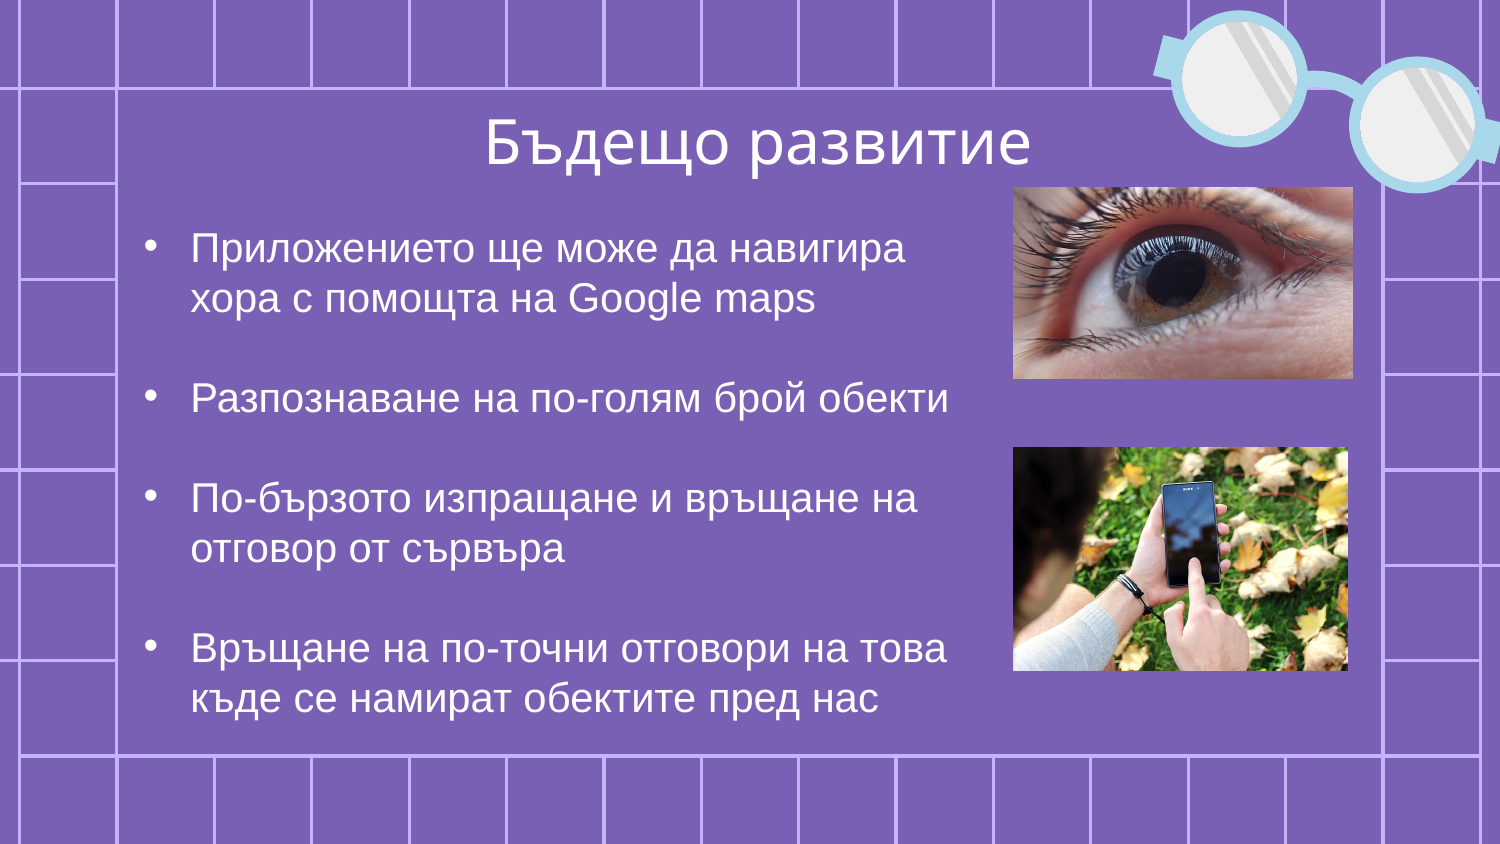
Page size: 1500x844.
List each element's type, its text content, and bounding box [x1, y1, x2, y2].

title Бъдещо развитие [126, 92, 1388, 188]
text_box Приложението ще може да навигира хора с помощта на Google maps Разпознаване на по-голям брой обекти По-бързото изпращане и връщане на отговор от сървъра Връщане на по-точни отговори на това къде се намират обектите пред нас [128, 212, 994, 728]
picture [1013, 447, 1348, 672]
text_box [1151, 33, 1500, 171]
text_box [279, 212, 338, 264]
picture [1012, 187, 1353, 379]
